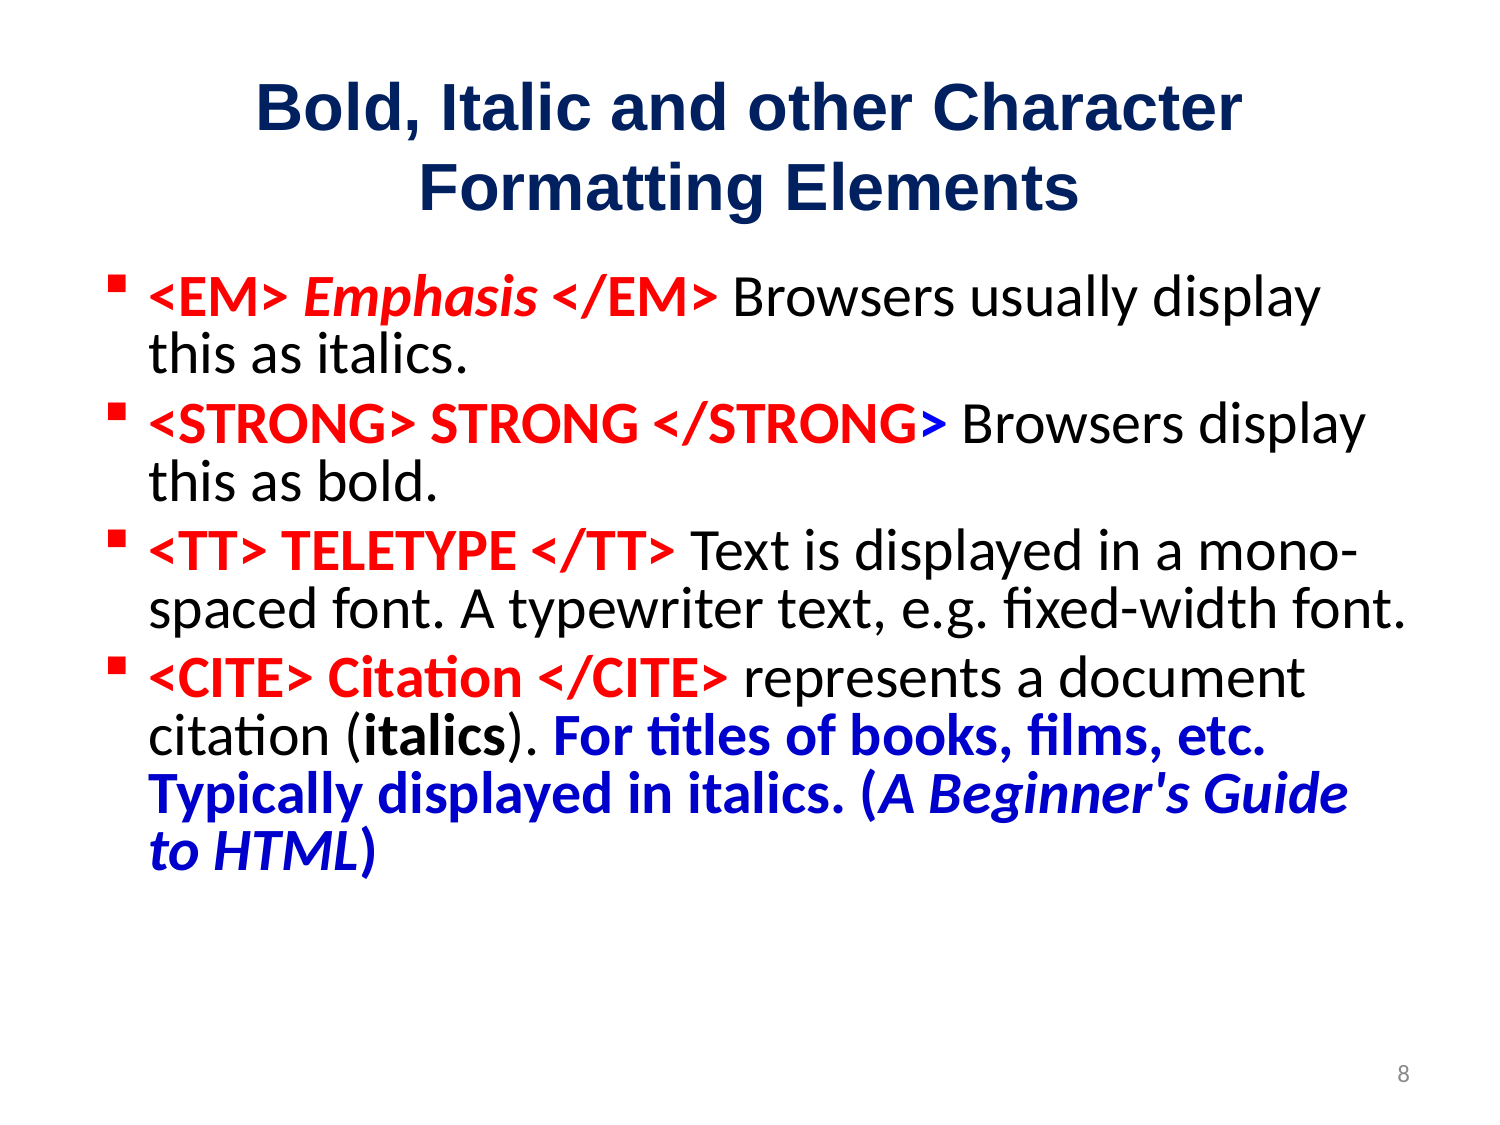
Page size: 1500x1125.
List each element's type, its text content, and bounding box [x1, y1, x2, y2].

list <EM> Emphasis </EM> Browsers usually display this as italics. <STRONG> STRONG </STRONG> Browsers display this as bold. <TT> TELETYPE </TT> Text is displayed in a mono-spaced font. A typewriter text, e.g. fixed-width font. <CITE> Citation </CITE> represents a document citation (italics). For titles of books, films, etc. Typically displayed in italics. (A Beginner's Guide to HTML) [75, 262, 1425, 1005]
title Bold, Italic and other Character Formatting Elements [70, 50, 1430, 238]
slide_number 8 [1074, 1042, 1425, 1103]
